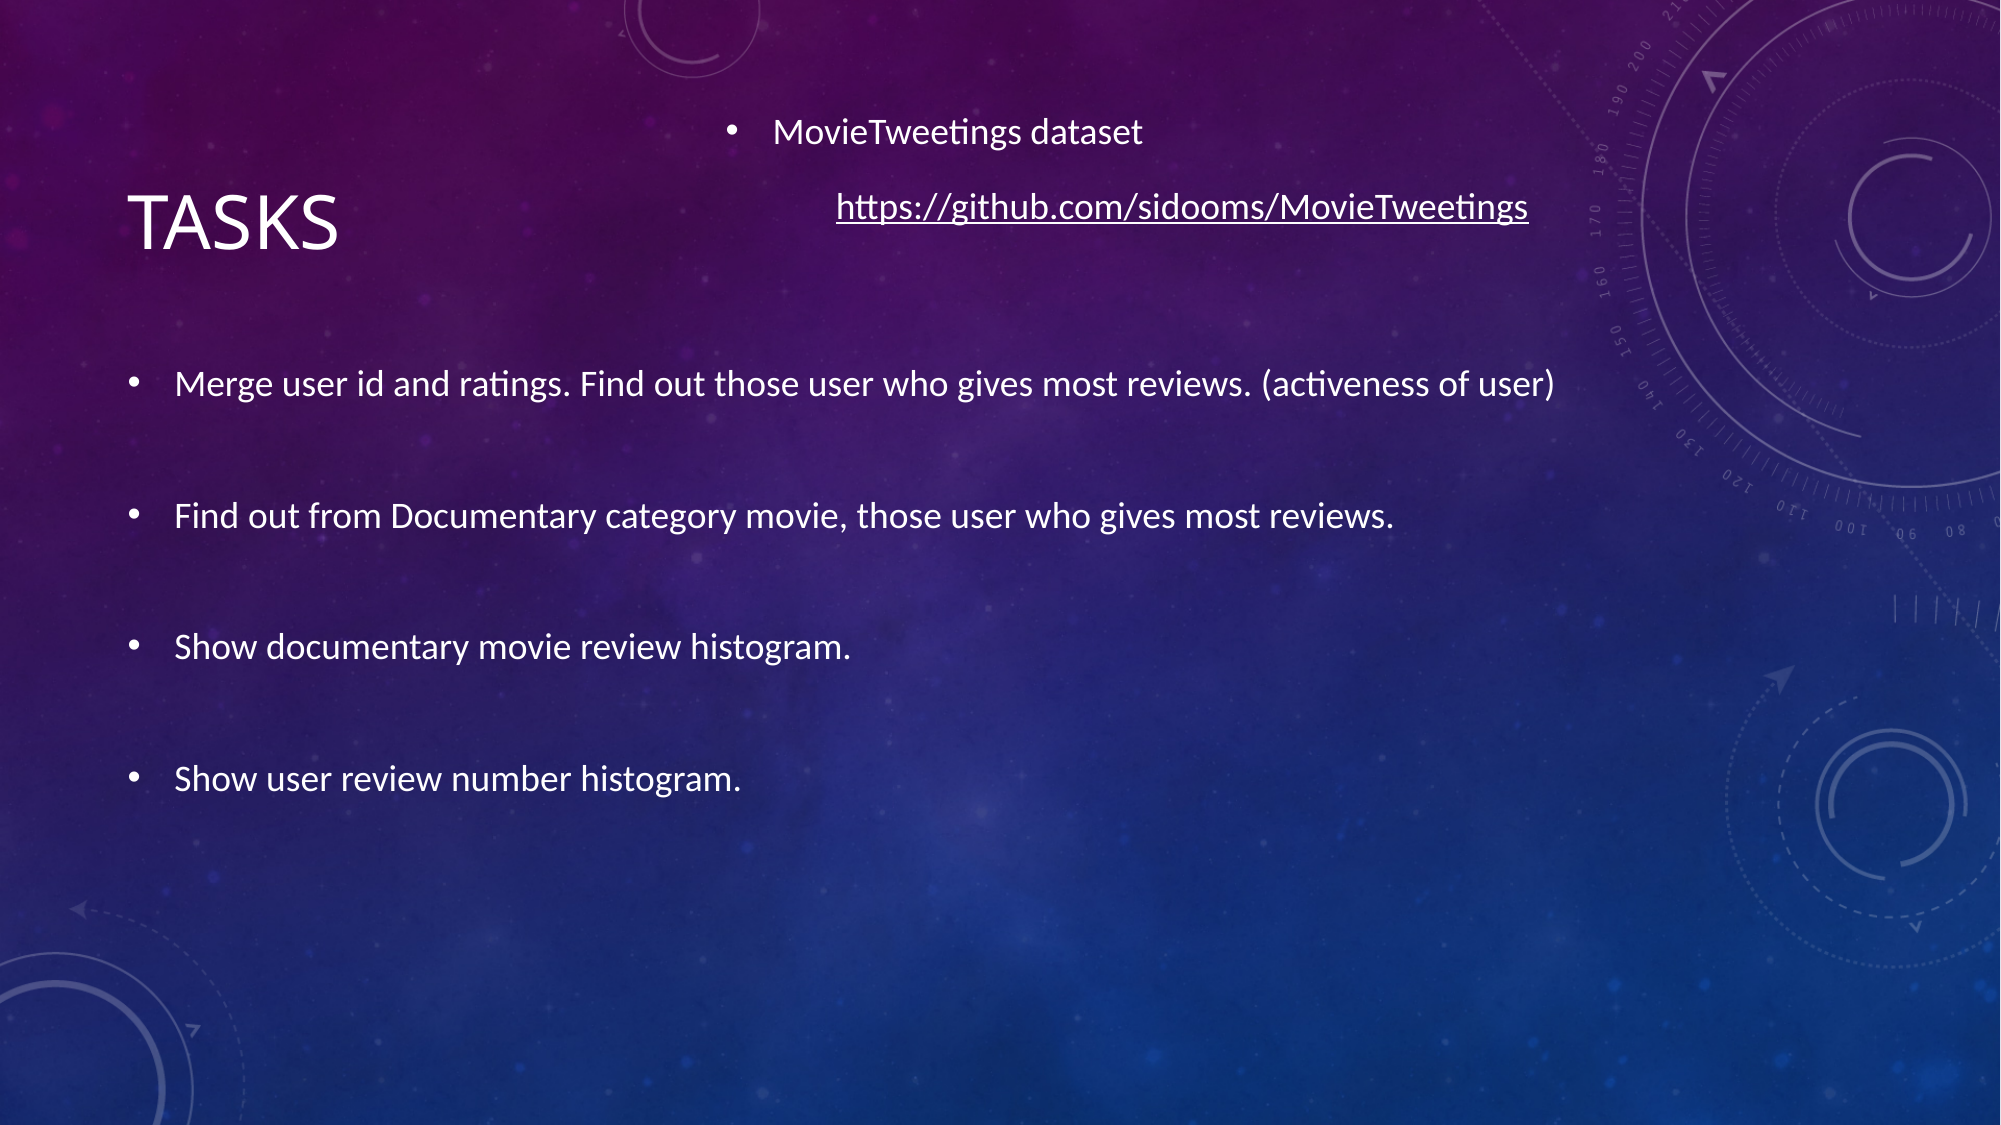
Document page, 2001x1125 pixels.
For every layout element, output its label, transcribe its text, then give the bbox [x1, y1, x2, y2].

title tasks [112, 99, 1775, 339]
text_box MovieTweetings dataset [710, 99, 1159, 160]
list Merge user id and ratings. Find out those user who gives most reviews. (activeness of user) Find out from Documentary category movie, those user who gives most reviews. Show documentary movie review histogram. Show user review number histogram. [112, 351, 1775, 931]
text_box https://github.com/sidooms/MovieTweetings [821, 174, 1821, 235]
picture [0, 0, 2001, 1125]
